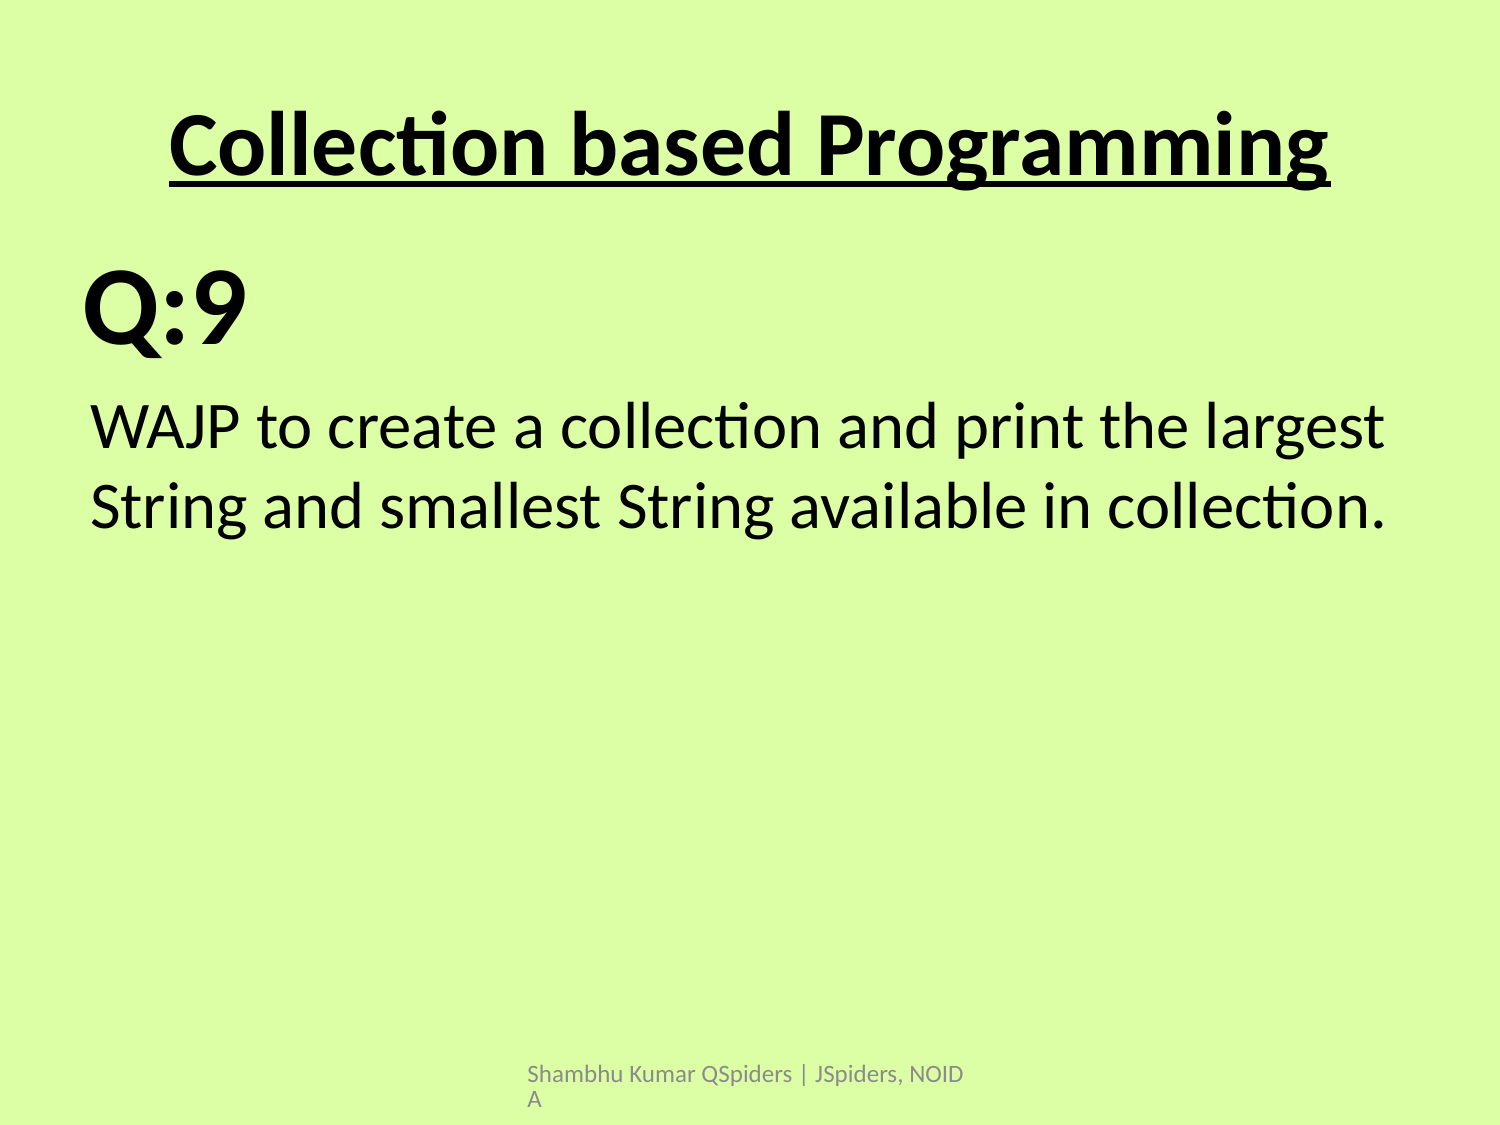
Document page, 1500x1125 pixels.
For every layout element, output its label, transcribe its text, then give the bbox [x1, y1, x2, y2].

title Collection based Programming [75, 45, 1425, 187]
footer Shambhu Kumar QSpiders | JSpiders, NOIDA [512, 1042, 988, 1103]
slide_number Q:9 [0, 206, 263, 394]
list WAJP to create a collection and print the largest String and smallest String available in collection. [75, 187, 1425, 625]
